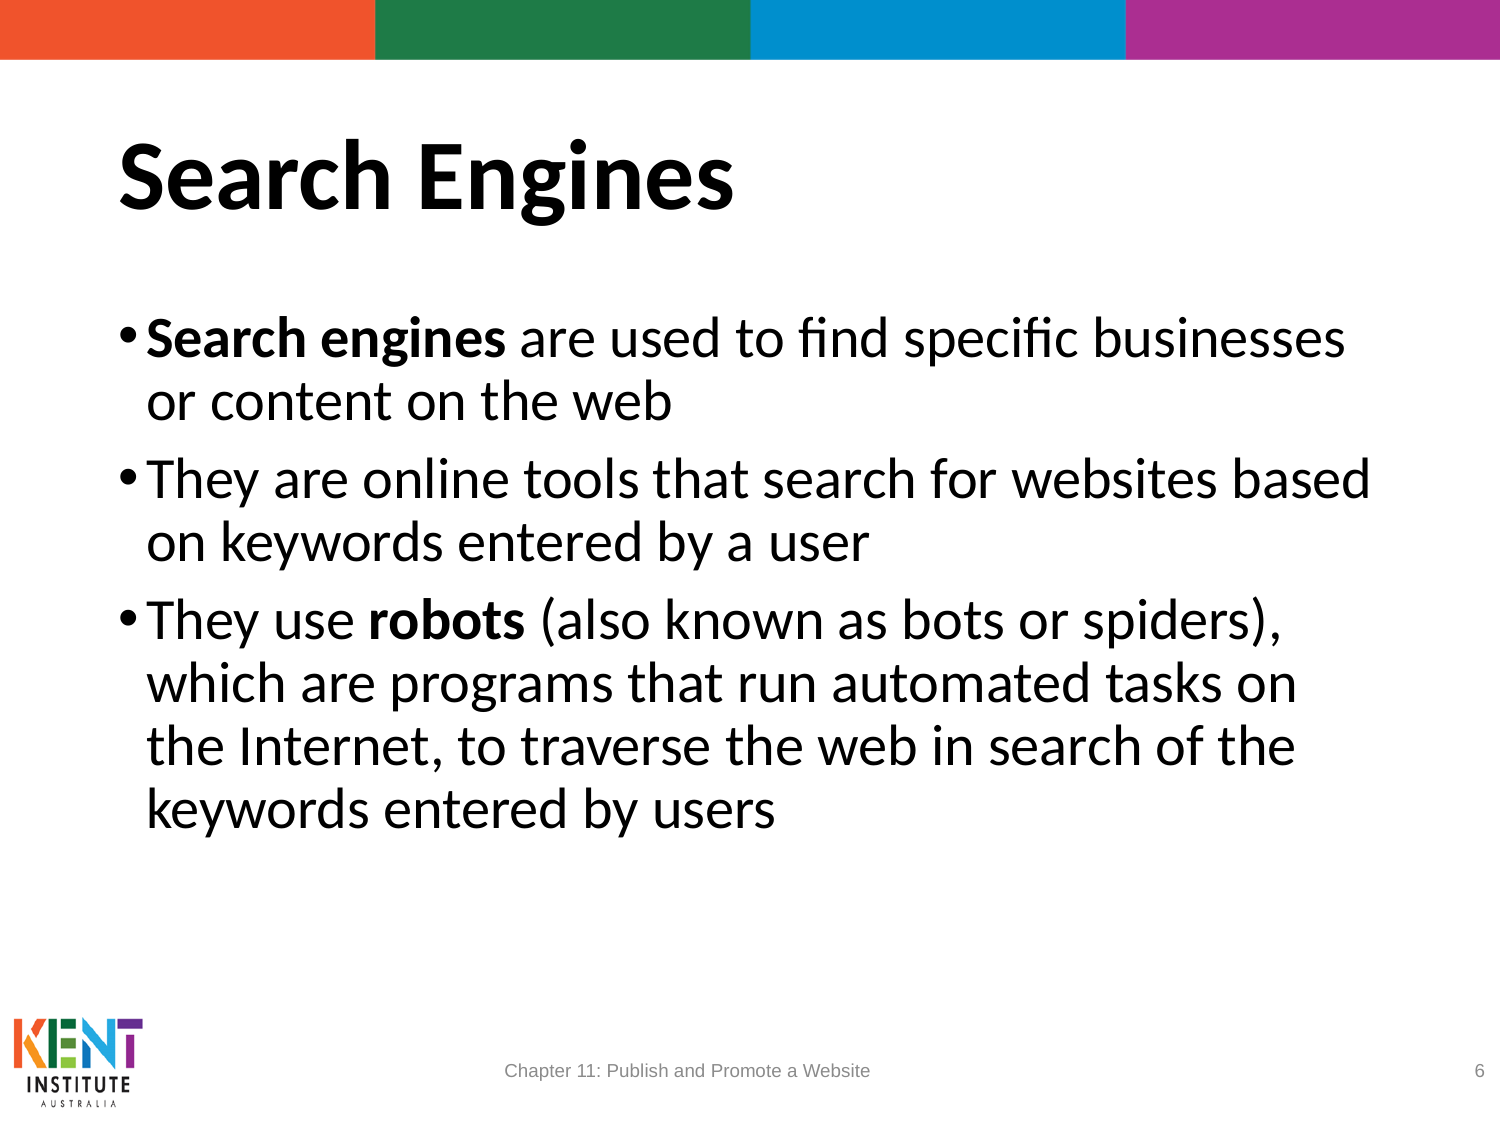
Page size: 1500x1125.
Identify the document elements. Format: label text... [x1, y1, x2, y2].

slide_number 6 [1425, 1040, 1500, 1100]
picture [0, 0, 750, 60]
picture [0, 1100, 156, 1125]
picture [1126, 0, 1500, 60]
picture [0, 1000, 156, 1040]
list Search engines are used to find specific businesses or content on the web They are online tools that search for websites based on keywords entered by a user They use robots (also known as bots or spiders), which are programs that run automated tasks on the Internet, to traverse the web in search of the keywords entered by users [103, 299, 1397, 1014]
title Search Engines [103, 68, 1397, 286]
footer Chapter 11: Publish and Promote a Website [0, 1040, 1375, 1100]
